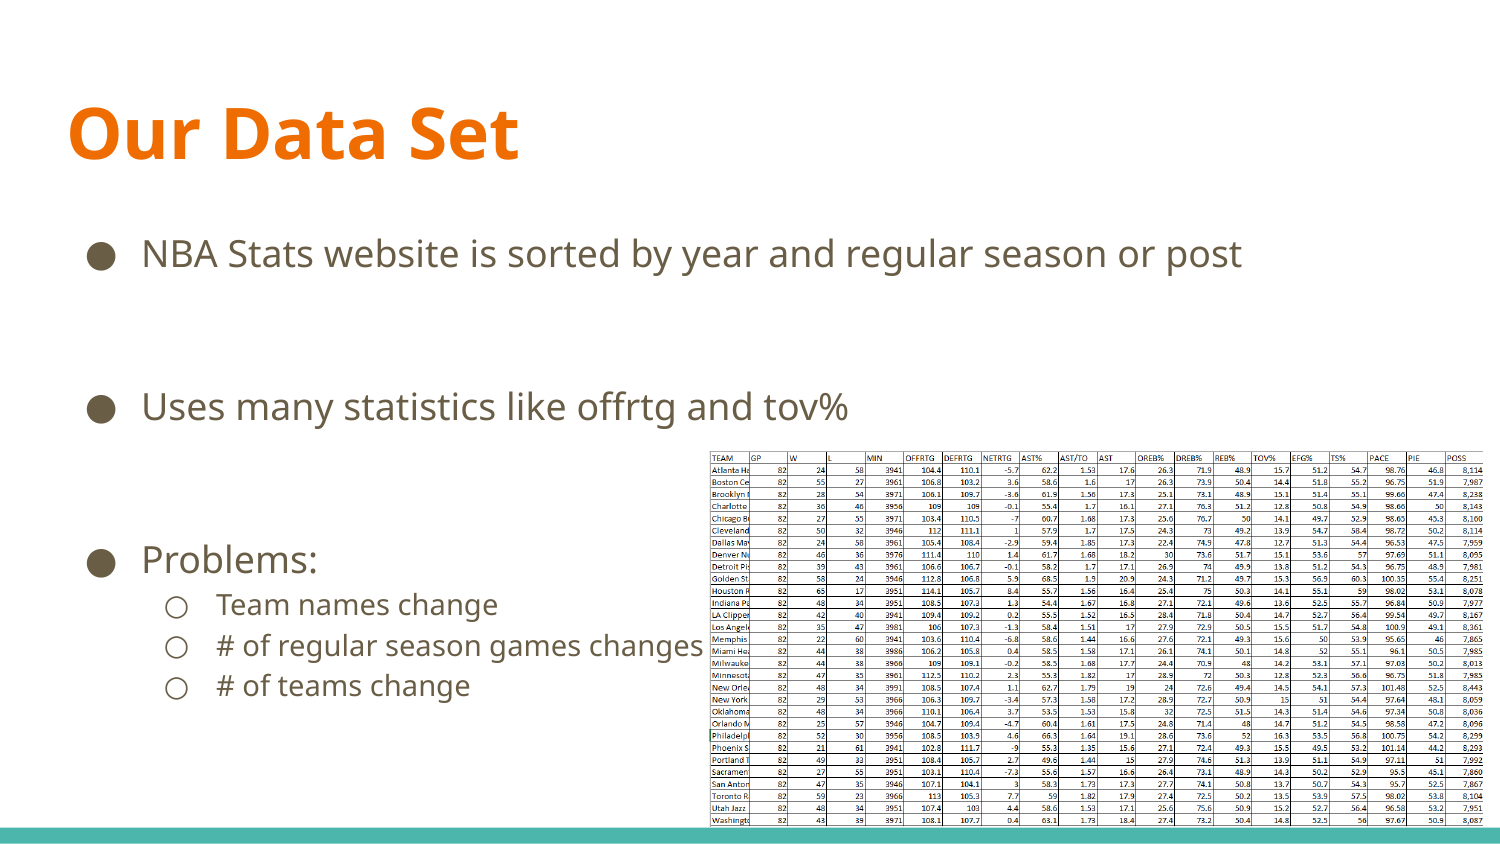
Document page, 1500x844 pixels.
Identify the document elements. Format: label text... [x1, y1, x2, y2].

picture [708, 451, 1484, 827]
list NBA Stats website is sorted by year and regular season or post Uses many statistics like offrtg and tov% Problems: Team names change # of regular season games changes # of teams change [51, 207, 1449, 750]
title Our Data Set [51, 72, 1449, 189]
